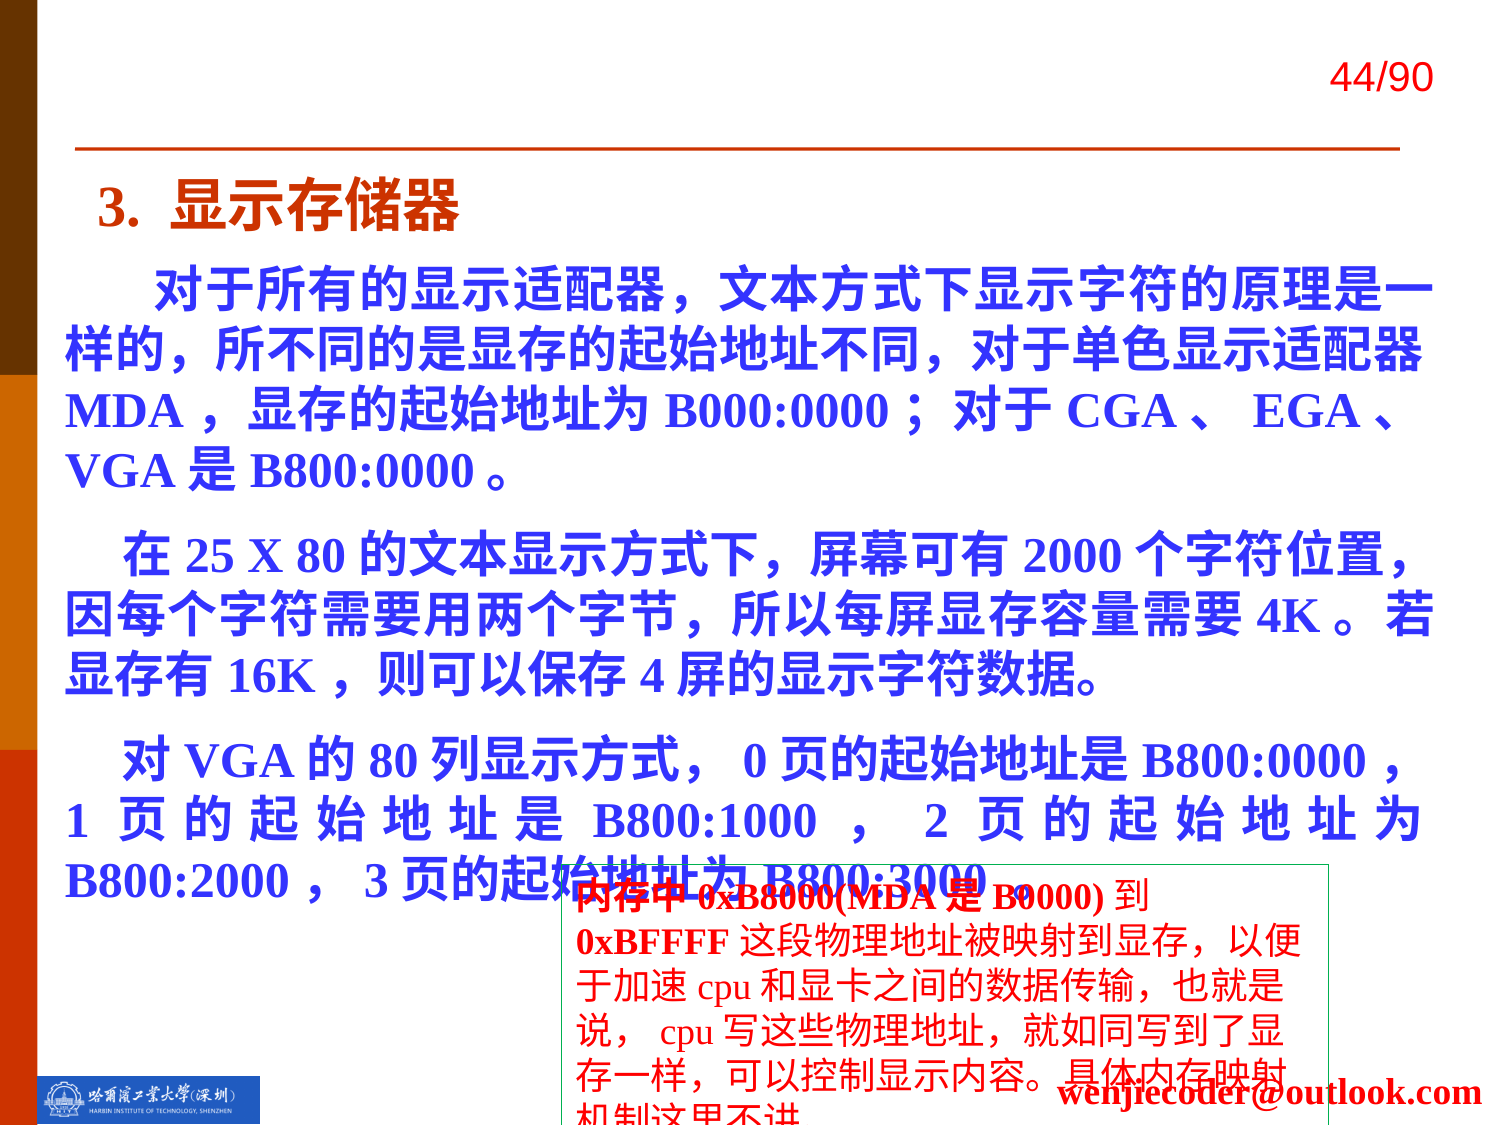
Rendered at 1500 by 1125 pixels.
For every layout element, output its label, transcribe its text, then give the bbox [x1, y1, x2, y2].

picture [37, 1076, 260, 1124]
text_box 3. 显示存储器 [82, 161, 627, 246]
text_box 对于所有的显示适配器，文本方式下显示字符的原理是一样的，所不同的是显存的起始地址不同，对于单色显示适配器MDA，显存的起始地址为B000:0000；对于CGA、EGA、VGA是B800:0000。 在25 X 80的文本显示方式下，屏幕可有2000个字符位置，因每个字符需要用两个字节，所以每屏显存容量需要4K。若显存有16K，则可以保存4屏的显示字符数据。 对VGA的80列显示方式，0页的起始地址是B800:0000，1页的起始地址是B800:1000，2页的起始地址为B800:2000，3页的起始地址为B800:3000 。 [50, 249, 1450, 915]
text_box 内存中0xB8000(MDA是B0000)到0xBFFFF这段物理地址被映射到显存，以便于加速cpu和显卡之间的数据传输，也就是说，cpu写这些物理地址，就如同写到了显存一样，可以控制显示内容。具体内存映射机制这里不讲。 [561, 864, 1329, 1125]
